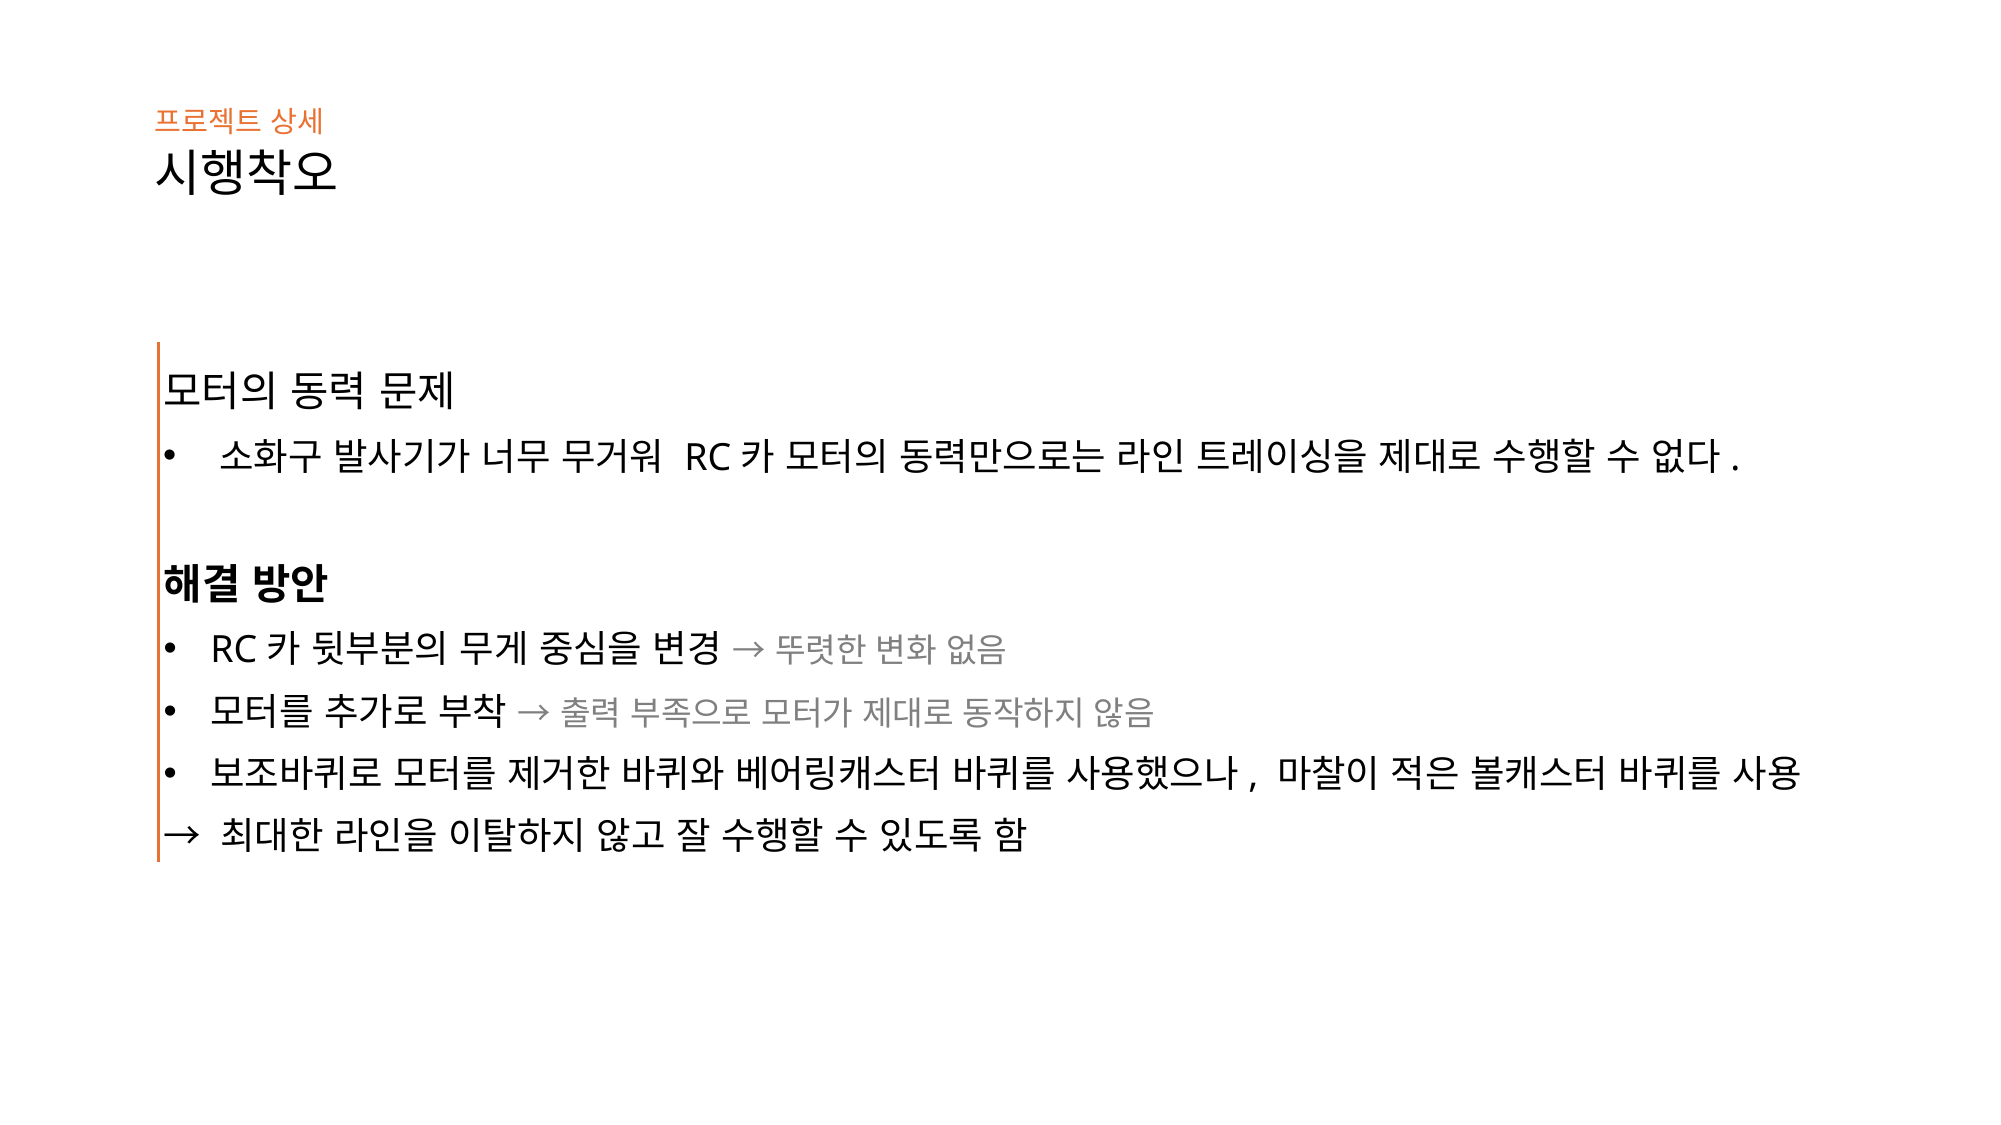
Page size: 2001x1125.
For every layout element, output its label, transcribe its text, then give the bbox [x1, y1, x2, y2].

text_box 모터의 동력 문제 소화구 발사기가 너무 무거워 RC카 모터의 동력만으로는 라인 트레이싱을 제대로 수행할 수 없다. [148, 345, 157, 485]
text_box 해결 방안 RC카 뒷부분의 무게 중심을 변경 → 뚜렷한 변화 없음 모터를 추가로 부착 → 출력 부족으로 모터가 제대로 동작하지 않음 보조바퀴로 모터를 제거한 바퀴와 베어링캐스터 바퀴를 사용했으나, 마찰이 적은 볼캐스터 바퀴를 사용 → 최대한 라인을 이탈하지 않고 잘 수행할 수 있도록 함 [148, 537, 1817, 865]
text_box 시행착오 [139, 134, 637, 210]
text_box 프로젝트 상세 [139, 95, 354, 146]
text_box 모터의 동력 문제 소화구 발사기가 너무 무거워 RC카 모터의 동력만으로는 라인 트레이싱을 제대로 수행할 수 없다. [160, 345, 1756, 485]
